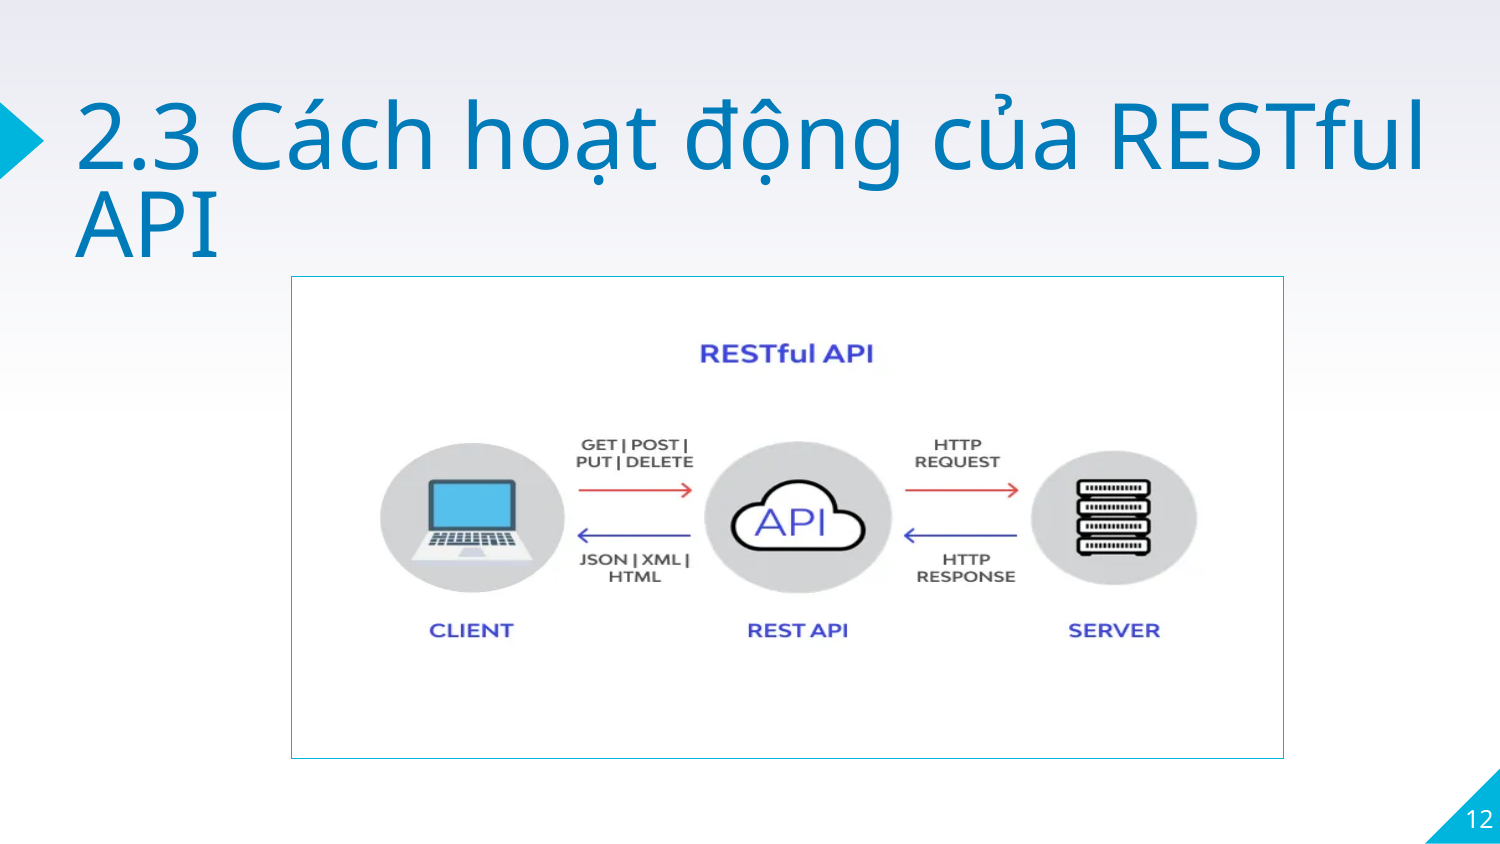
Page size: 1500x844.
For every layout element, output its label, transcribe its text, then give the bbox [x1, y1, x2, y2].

picture [291, 276, 1284, 759]
slide_number 12 [1418, 760, 1494, 838]
title 2.3 Cách hoạt động của RESTful API [75, 99, 1500, 277]
